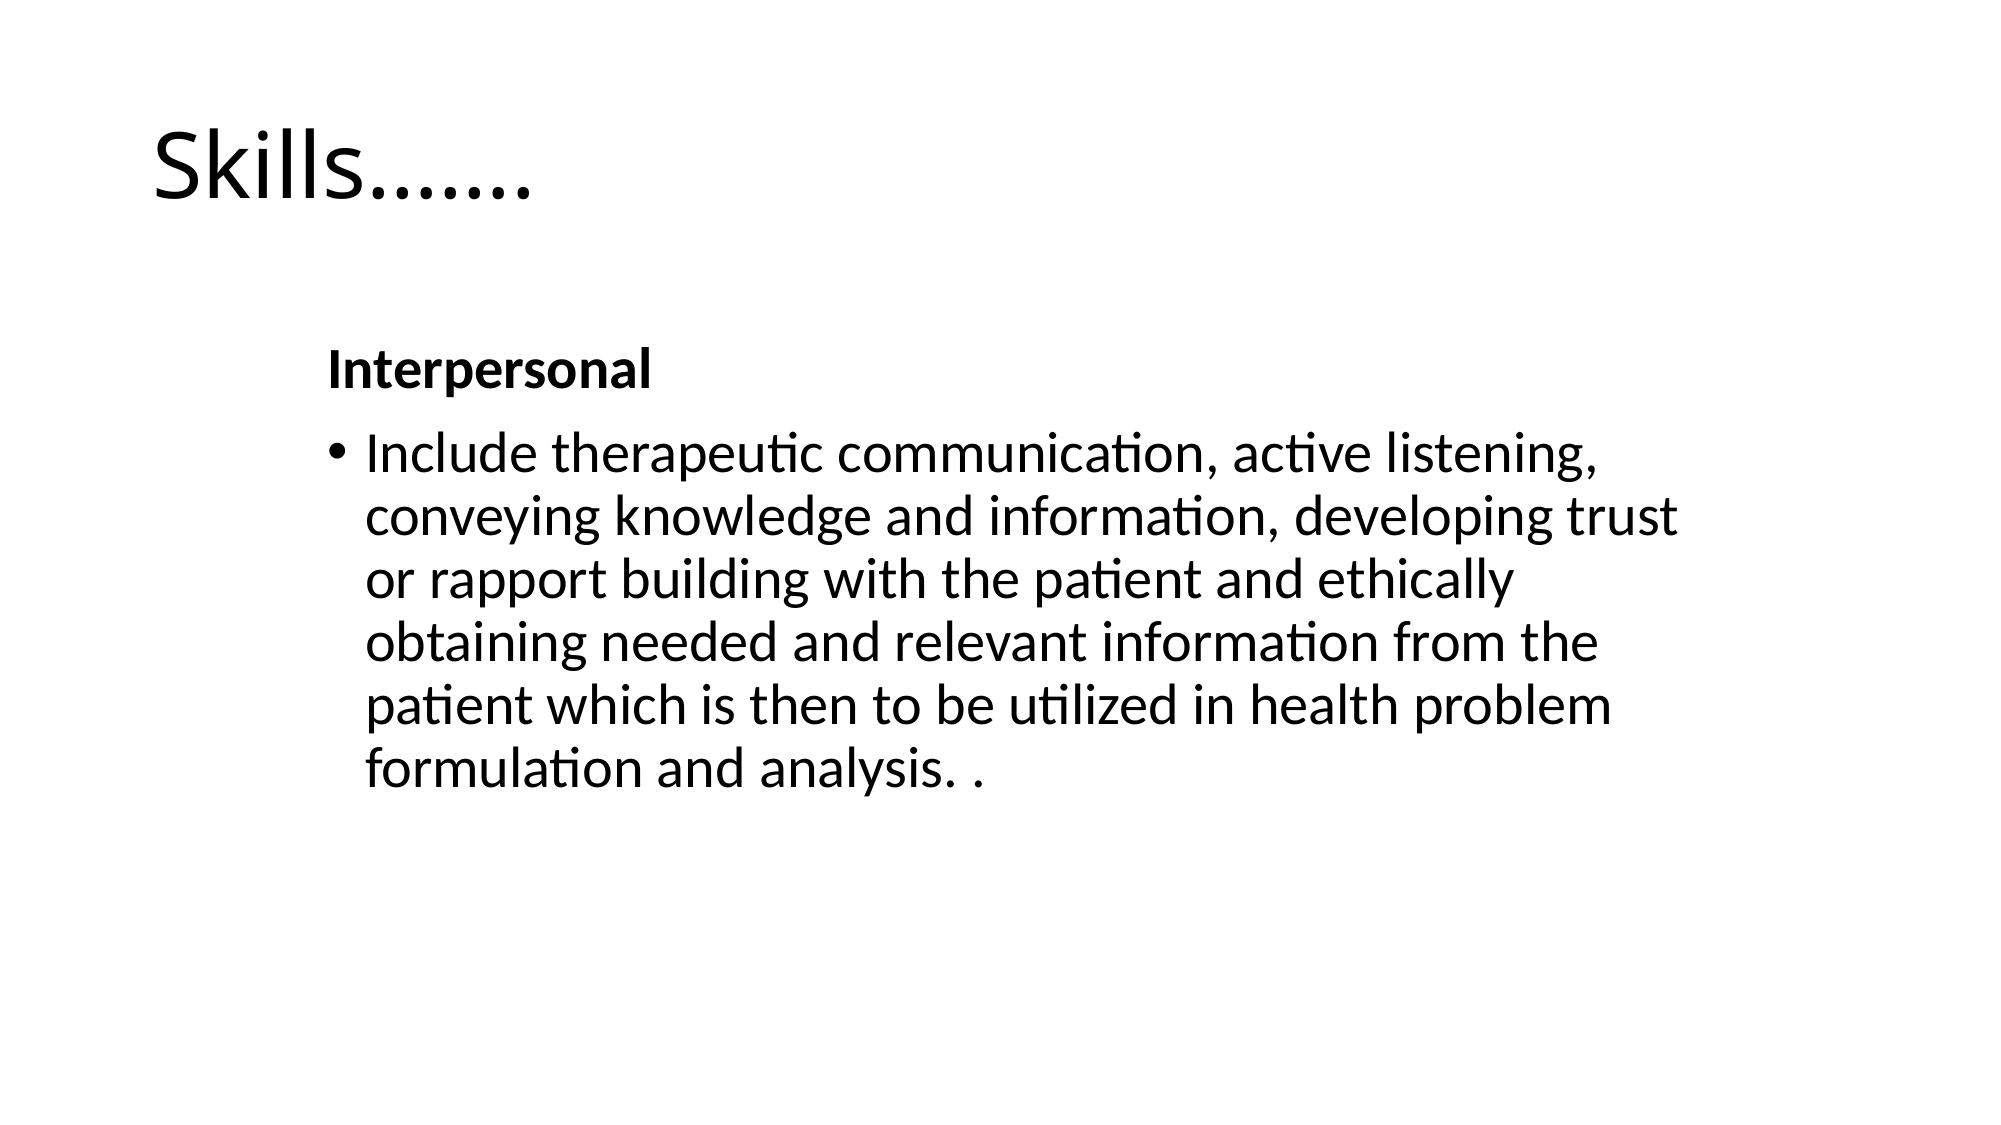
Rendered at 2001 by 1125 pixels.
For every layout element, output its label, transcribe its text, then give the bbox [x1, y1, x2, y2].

title Skills……. [137, 59, 1863, 278]
list Interpersonal Include therapeutic communication, active listening, conveying knowledge and information, developing trust or rapport building with the patient and ethically obtaining needed and relevant information from the patient which is then to be utilized in health problem formulation and analysis. . [312, 331, 1719, 1075]
